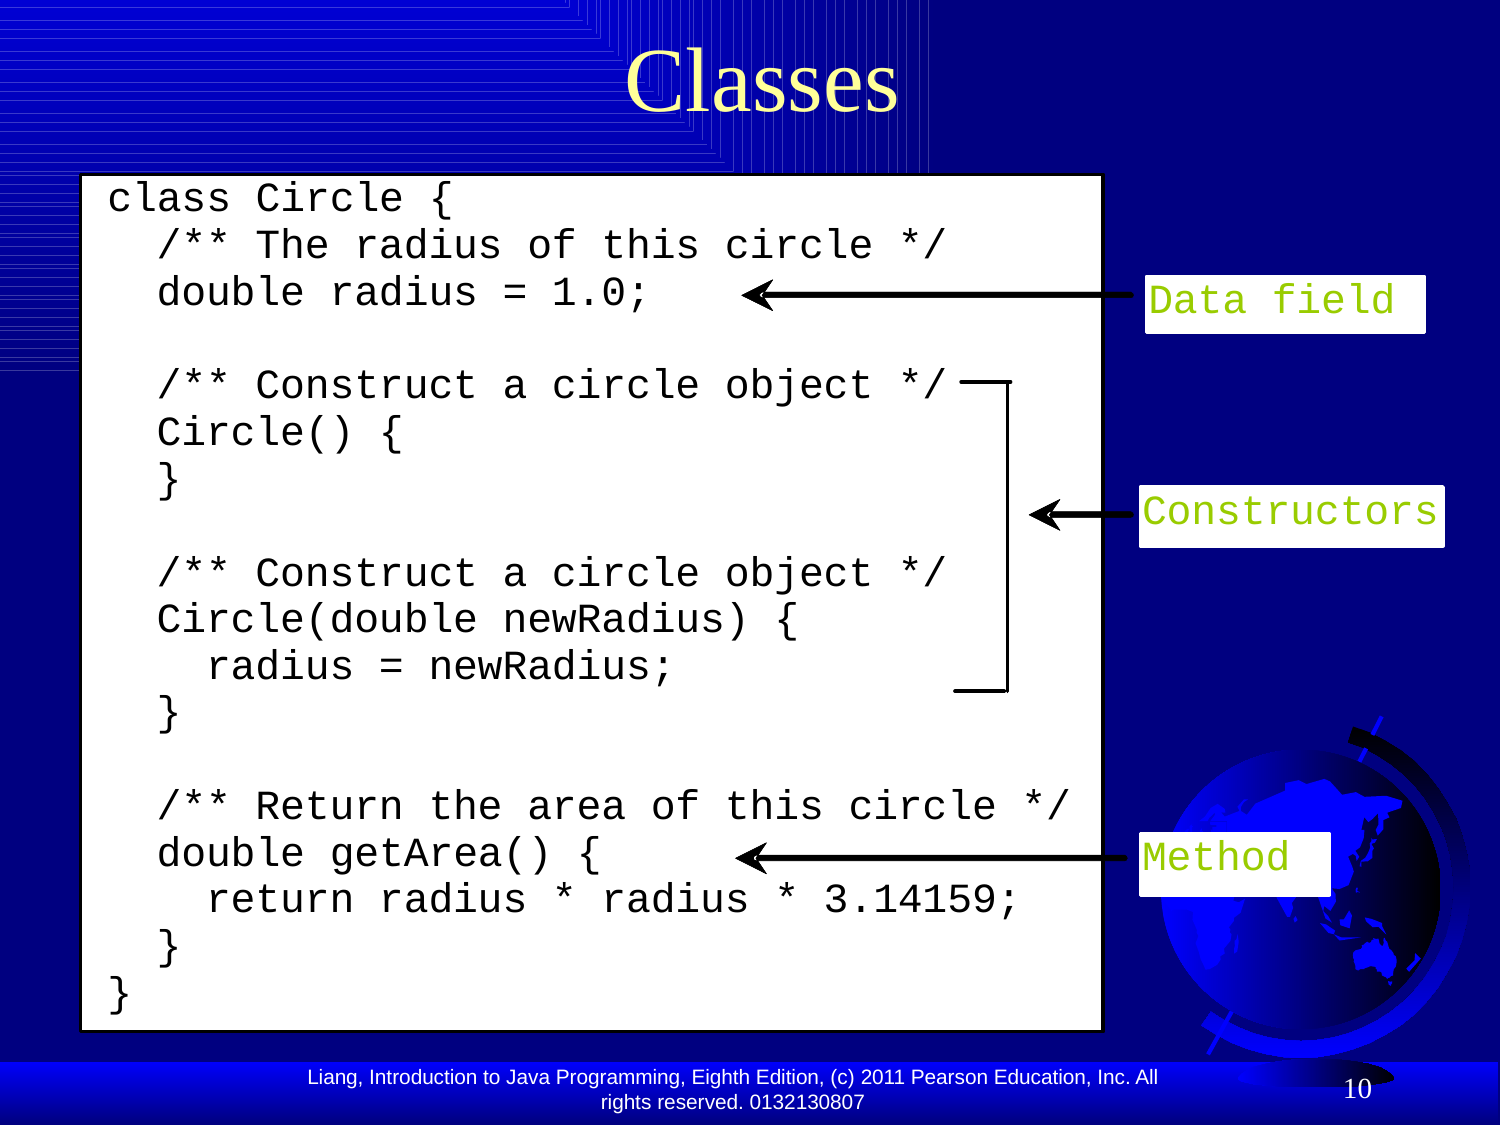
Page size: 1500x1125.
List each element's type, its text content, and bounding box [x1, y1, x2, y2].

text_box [37, 137, 1476, 1066]
slide_number 10 [1074, 1071, 1388, 1125]
title Classes [124, 24, 1401, 126]
